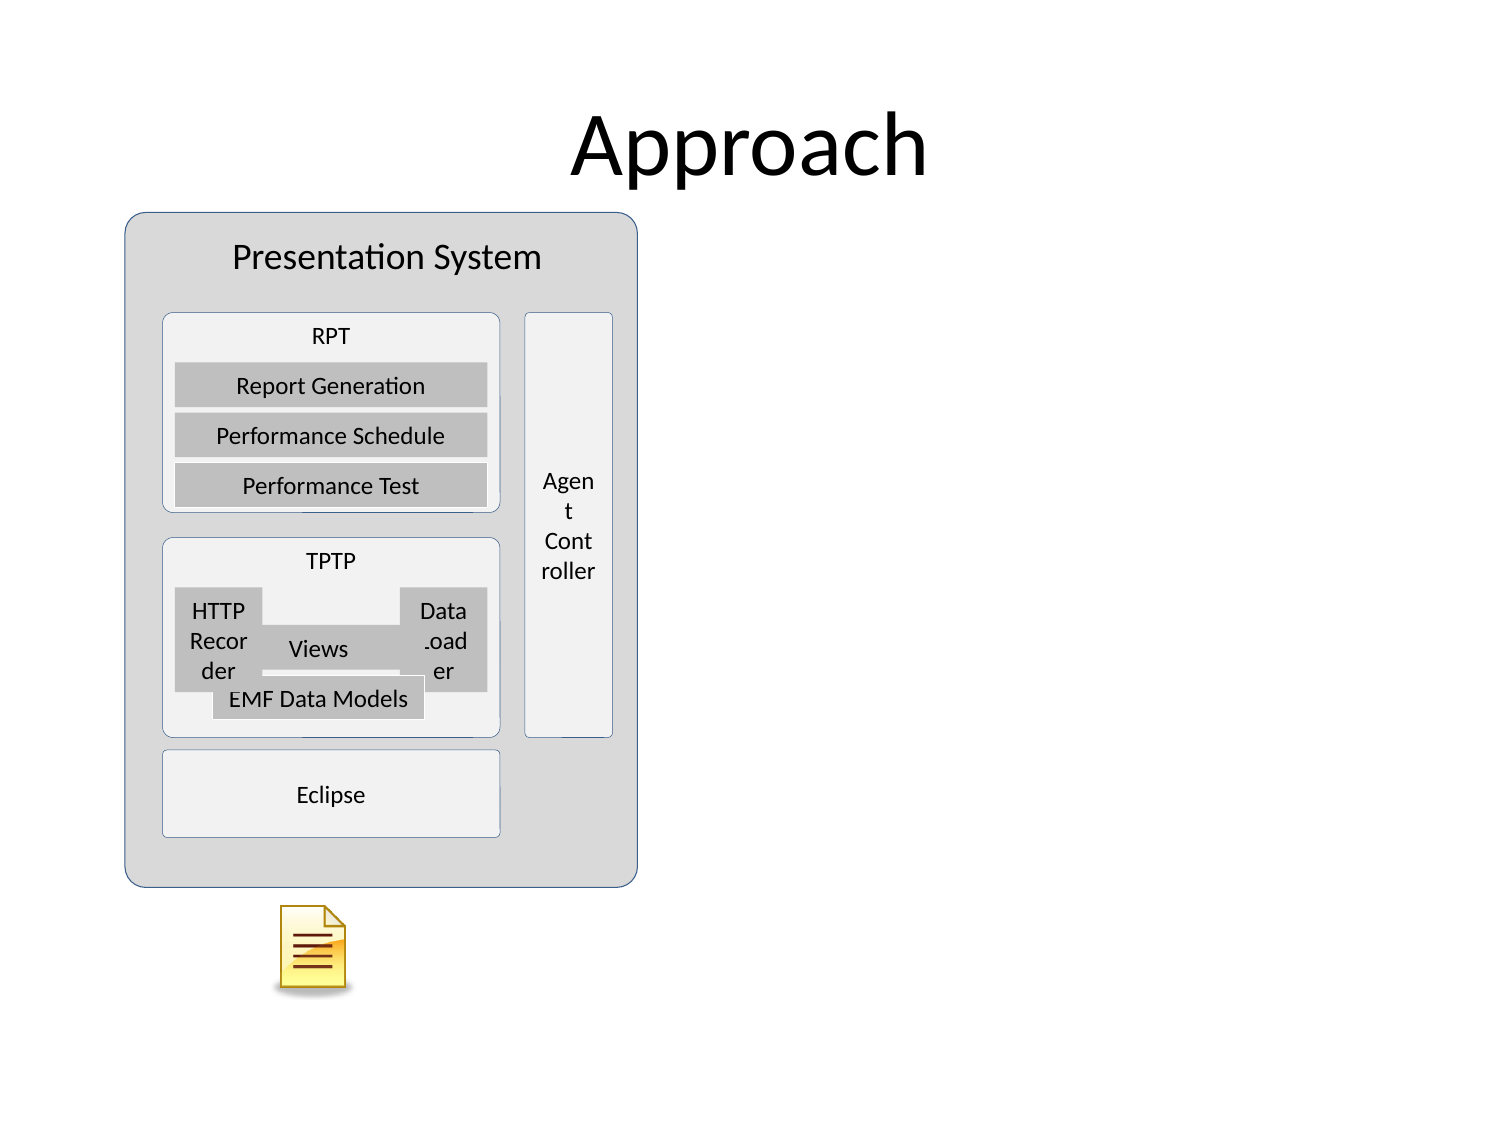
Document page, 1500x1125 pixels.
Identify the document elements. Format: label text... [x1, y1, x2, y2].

text_box TPTP [174, 537, 488, 583]
picture [262, 899, 363, 1001]
text_box [160, 310, 503, 515]
text_box HTTP Recorder [174, 587, 263, 693]
text_box RPT [174, 312, 488, 358]
text_box Eclipse [160, 747, 503, 840]
text_box Performance Test [174, 462, 488, 508]
text_box [122, 210, 640, 890]
text_box Data Loader [399, 587, 488, 693]
text_box Report Generation [174, 362, 488, 408]
text_box [160, 535, 503, 740]
text_box Views [263, 624, 425, 670]
text_box Performance Schedule [174, 412, 488, 458]
text_box Presentation System [212, 224, 563, 285]
text_box EMF Data Models [212, 675, 425, 720]
title Approach [75, 45, 1425, 233]
text_box Agent Controller [522, 310, 615, 740]
